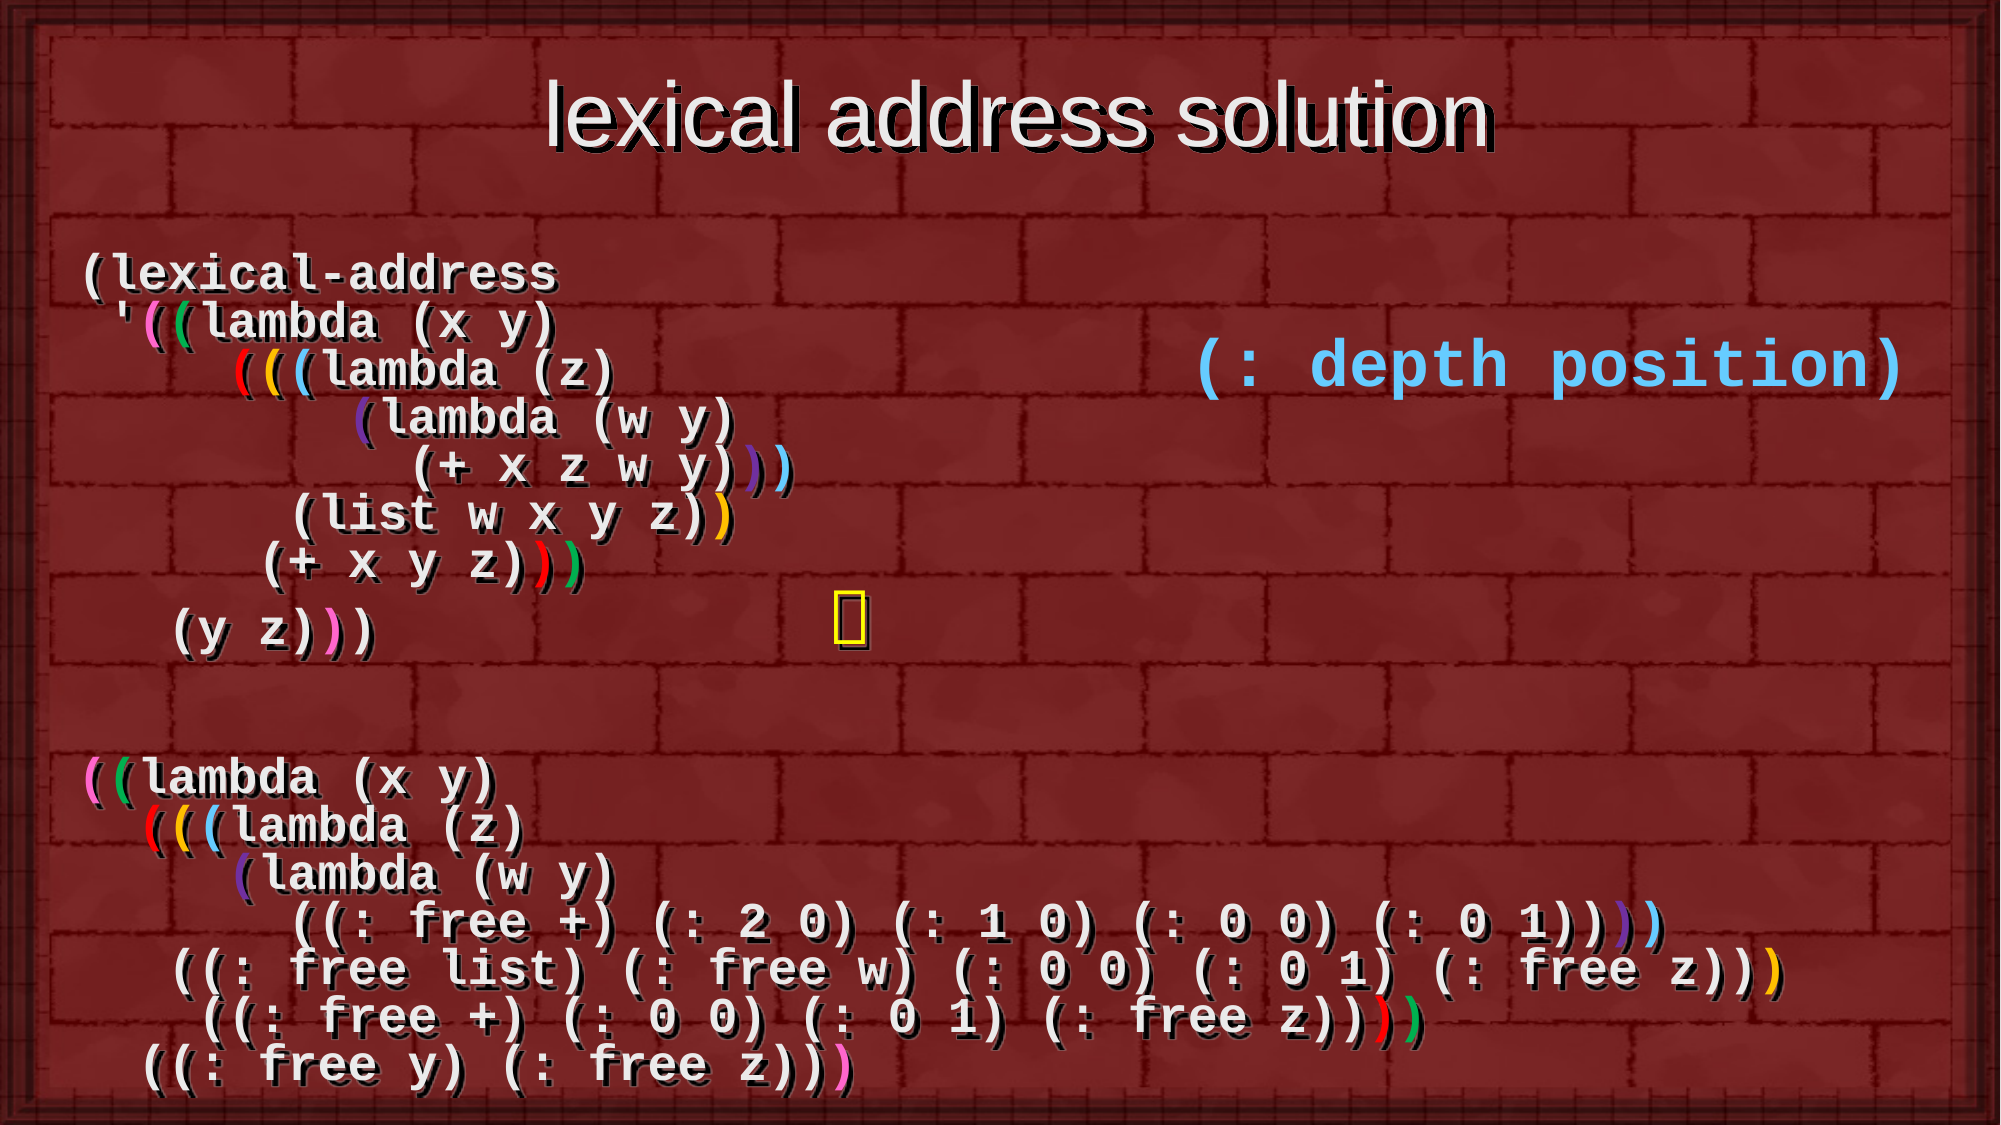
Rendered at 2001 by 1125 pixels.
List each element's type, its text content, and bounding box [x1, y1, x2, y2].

list (lexical-address '((lambda (x y) (((lambda (z) (lambda (w y) (+ x z w y))) (list w x y z)) (+ x y z))) (y z)))  ((lambda (x y) (((lambda (z) (lambda (w y) ((: free +) (: 2 0) (: 1 0) (: 0 0) (: 0 1)))) ((: free list) (: free w) (: 0 0) (: 0 1) (: free z))) ((: free +) (: 0 0) (: 0 1) (: free z)))) ((: free y) (: free z))) [62, 243, 1988, 919]
text_box (: depth position) [1175, 312, 1975, 408]
title lexical address solution [512, 62, 1526, 157]
picture [0, 0, 2001, 1125]
